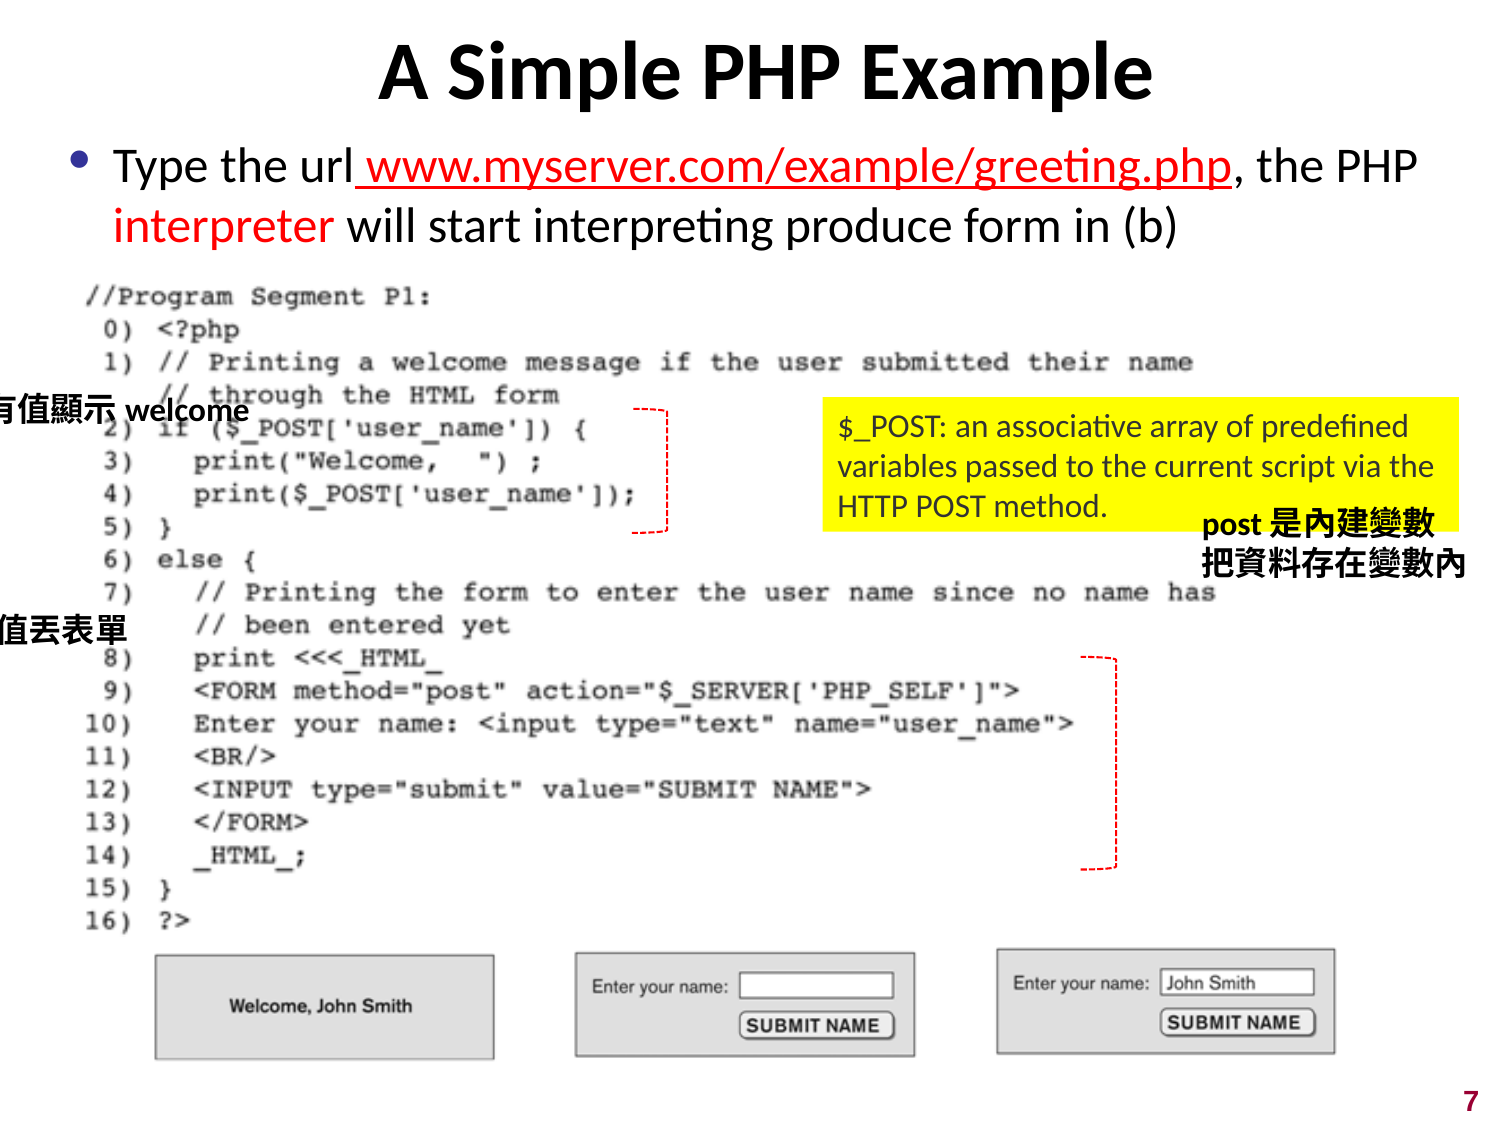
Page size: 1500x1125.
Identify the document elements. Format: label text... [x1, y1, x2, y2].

picture [147, 952, 498, 1063]
text_box $_POST: an associative array of predefined variables passed to the current script via the HTTP POST method. [1227, 397, 1459, 495]
title A Simple PHP Example [74, 6, 1460, 126]
picture [76, 278, 1223, 937]
picture [992, 946, 1340, 1060]
picture [570, 948, 920, 1062]
text_box post是內建變數 把資料存在變數內 [1227, 495, 1500, 590]
slide_number 7 [1293, 1070, 1495, 1125]
list Type the url www.myserver.com/example/greeting.php, the PHP interpreter will start interpreting produce form in (b) [52, 125, 1438, 268]
text_box 沒值丟表單 [0, 601, 71, 657]
text_box 有值顯示welcome [0, 381, 71, 436]
